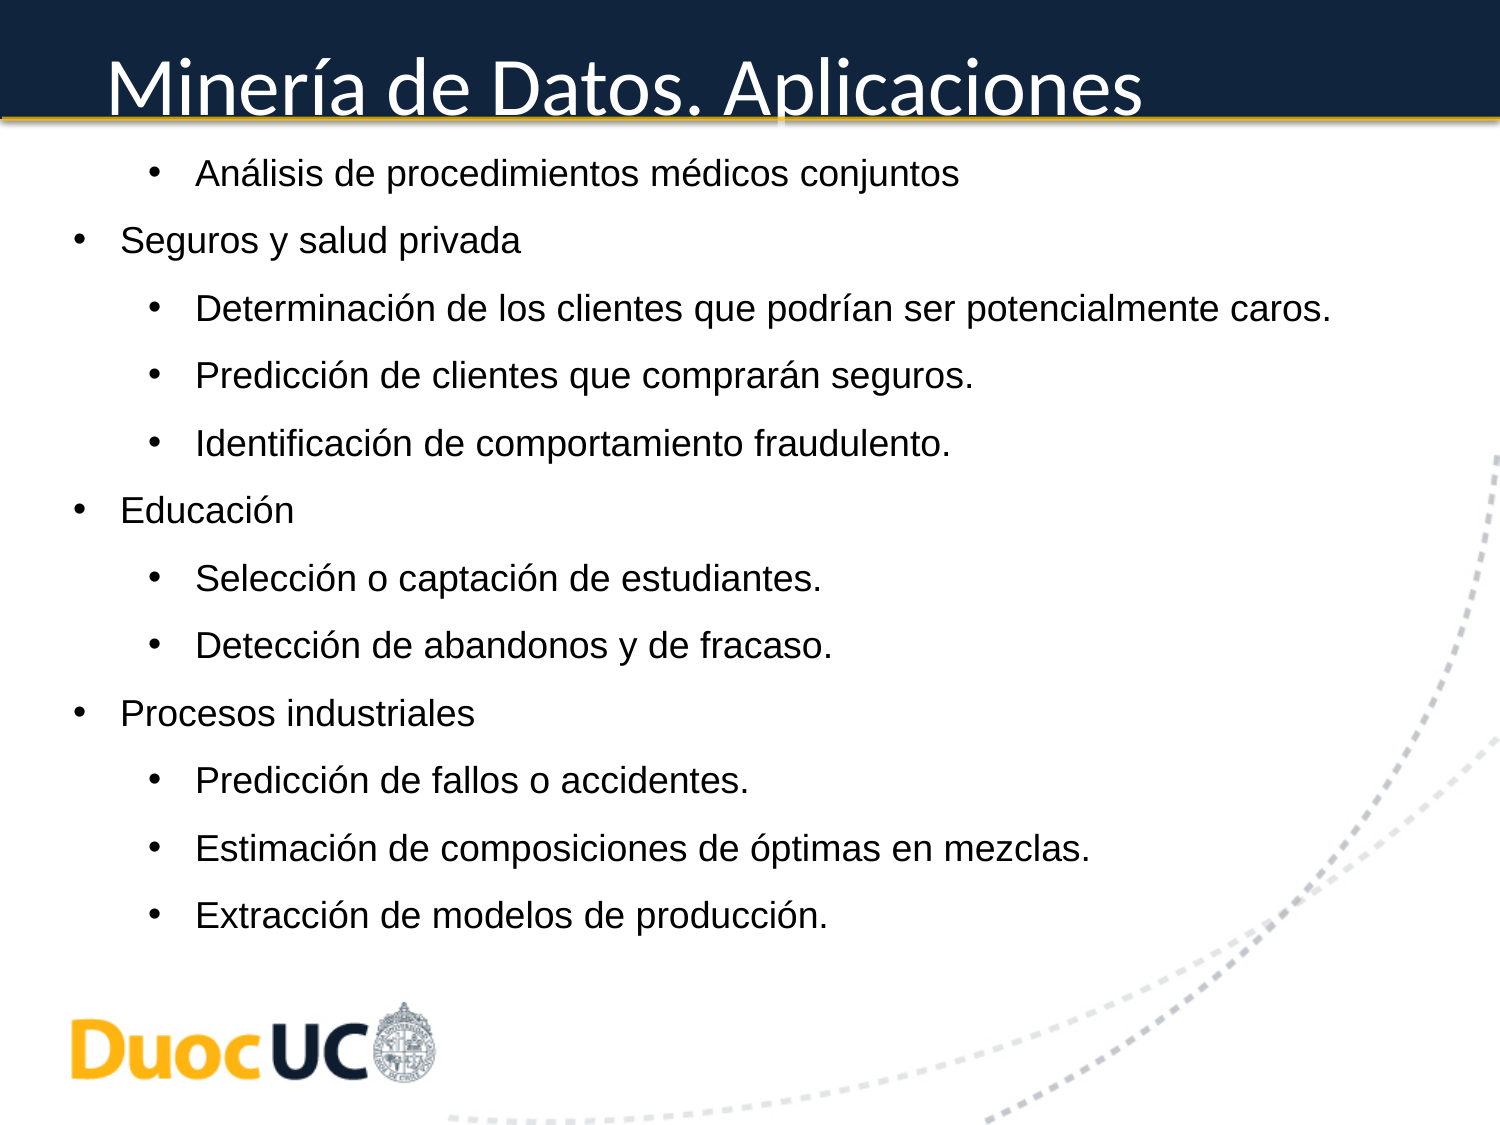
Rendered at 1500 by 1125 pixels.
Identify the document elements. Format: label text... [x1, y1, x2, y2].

text_box Análisis de procedimientos médicos conjuntos Seguros y salud privada Determinación de los clientes que podrían ser potencialmente caros. Predicción de clientes que comprarán seguros. Identificación de comportamiento fraudulento. Educación Selección o captación de estudiantes. Detección de abandonos y de fracaso. Procesos industriales Predicción de fallos o accidentes. Estimación de composiciones de óptimas en mezclas. Extracción de modelos de producción. [58, 127, 1391, 1079]
text_box [0, 0, 1500, 116]
picture [0, 119, 1500, 1125]
title Minería de Datos. Aplicaciones [74, 44, 1426, 115]
